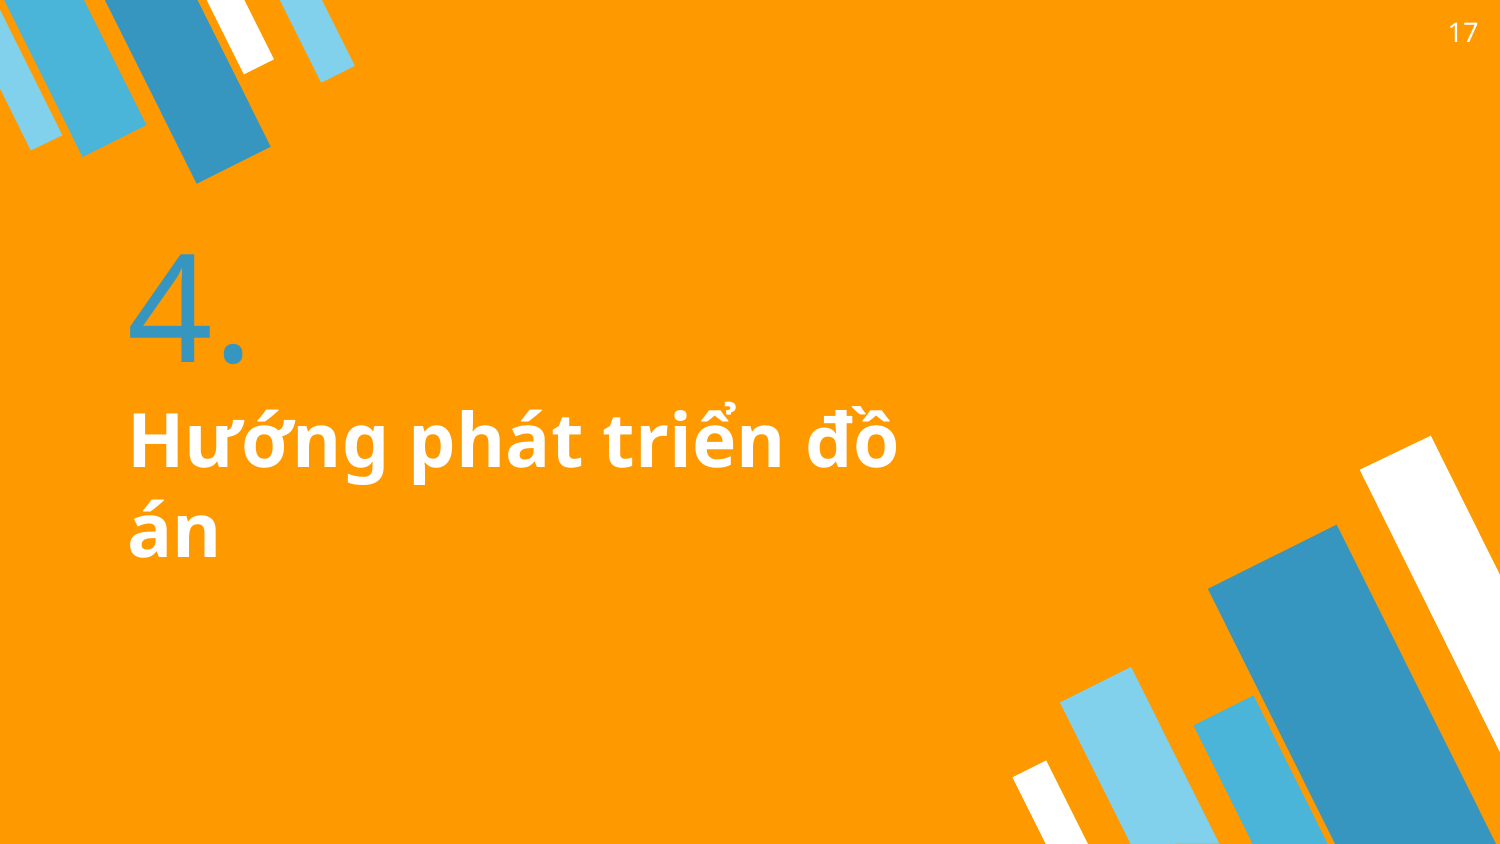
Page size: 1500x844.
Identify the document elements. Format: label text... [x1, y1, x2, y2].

title 4. Hướng phát triển đồ án [112, 397, 945, 588]
slide_number 17 [1403, 0, 1494, 65]
